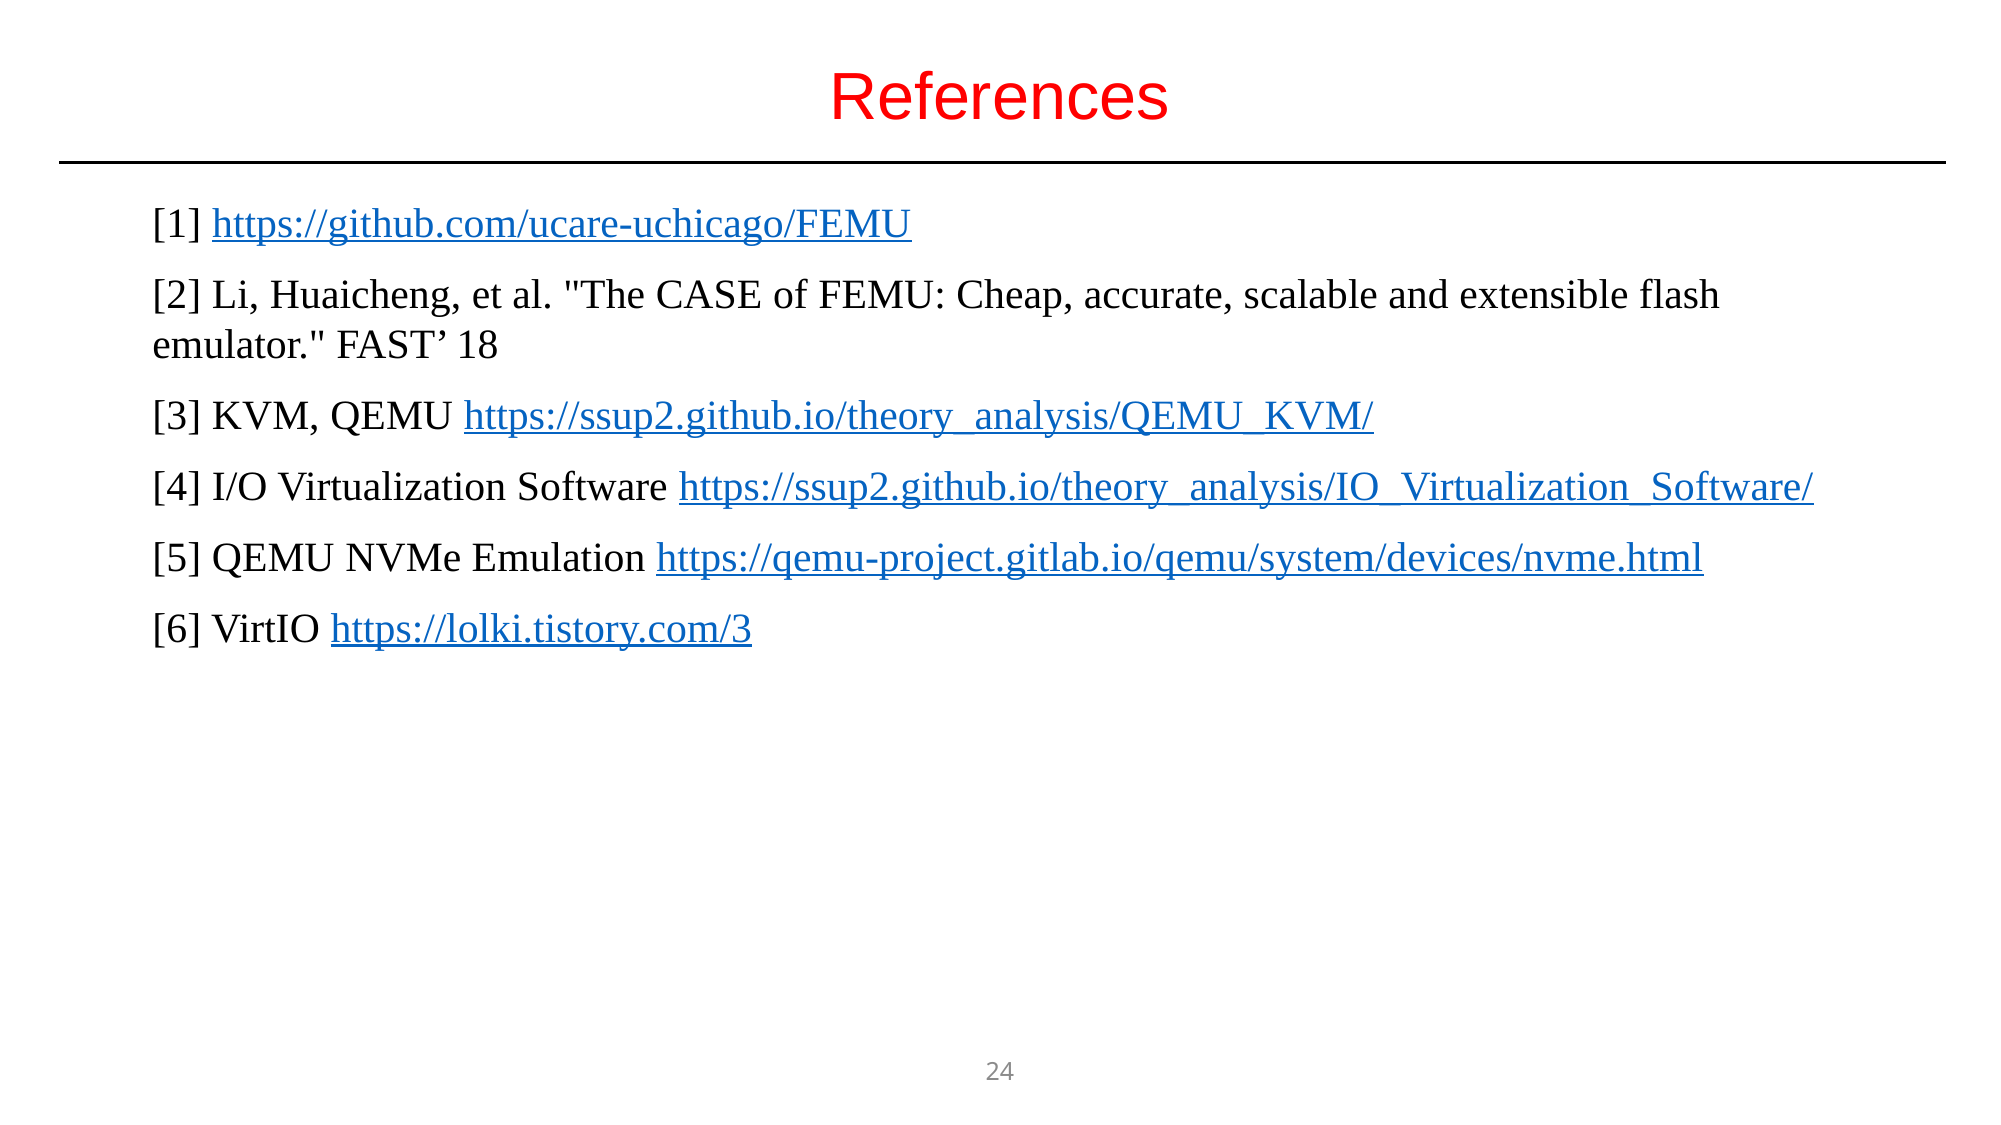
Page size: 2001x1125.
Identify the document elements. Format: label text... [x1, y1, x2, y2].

list [1] https://github.com/ucare-uchicago/FEMU [2] Li, Huaicheng, et al. "The CASE of FEMU: Cheap, accurate, scalable and extensible flash emulator." FAST’ 18 [3] KVM, QEMU https://ssup2.github.io/theory_analysis/QEMU_KVM/ [4] I/O Virtualization Software https://ssup2.github.io/theory_analysis/IO_Virtualization_Software/ [5] QEMU NVMe Emulation https://qemu-project.gitlab.io/qemu/system/devices/nvme.html [6] VirtIO https://lolki.tistory.com/3 [137, 188, 1863, 1056]
slide_number 24 [774, 1056, 1225, 1103]
text_box References [137, 42, 1863, 153]
